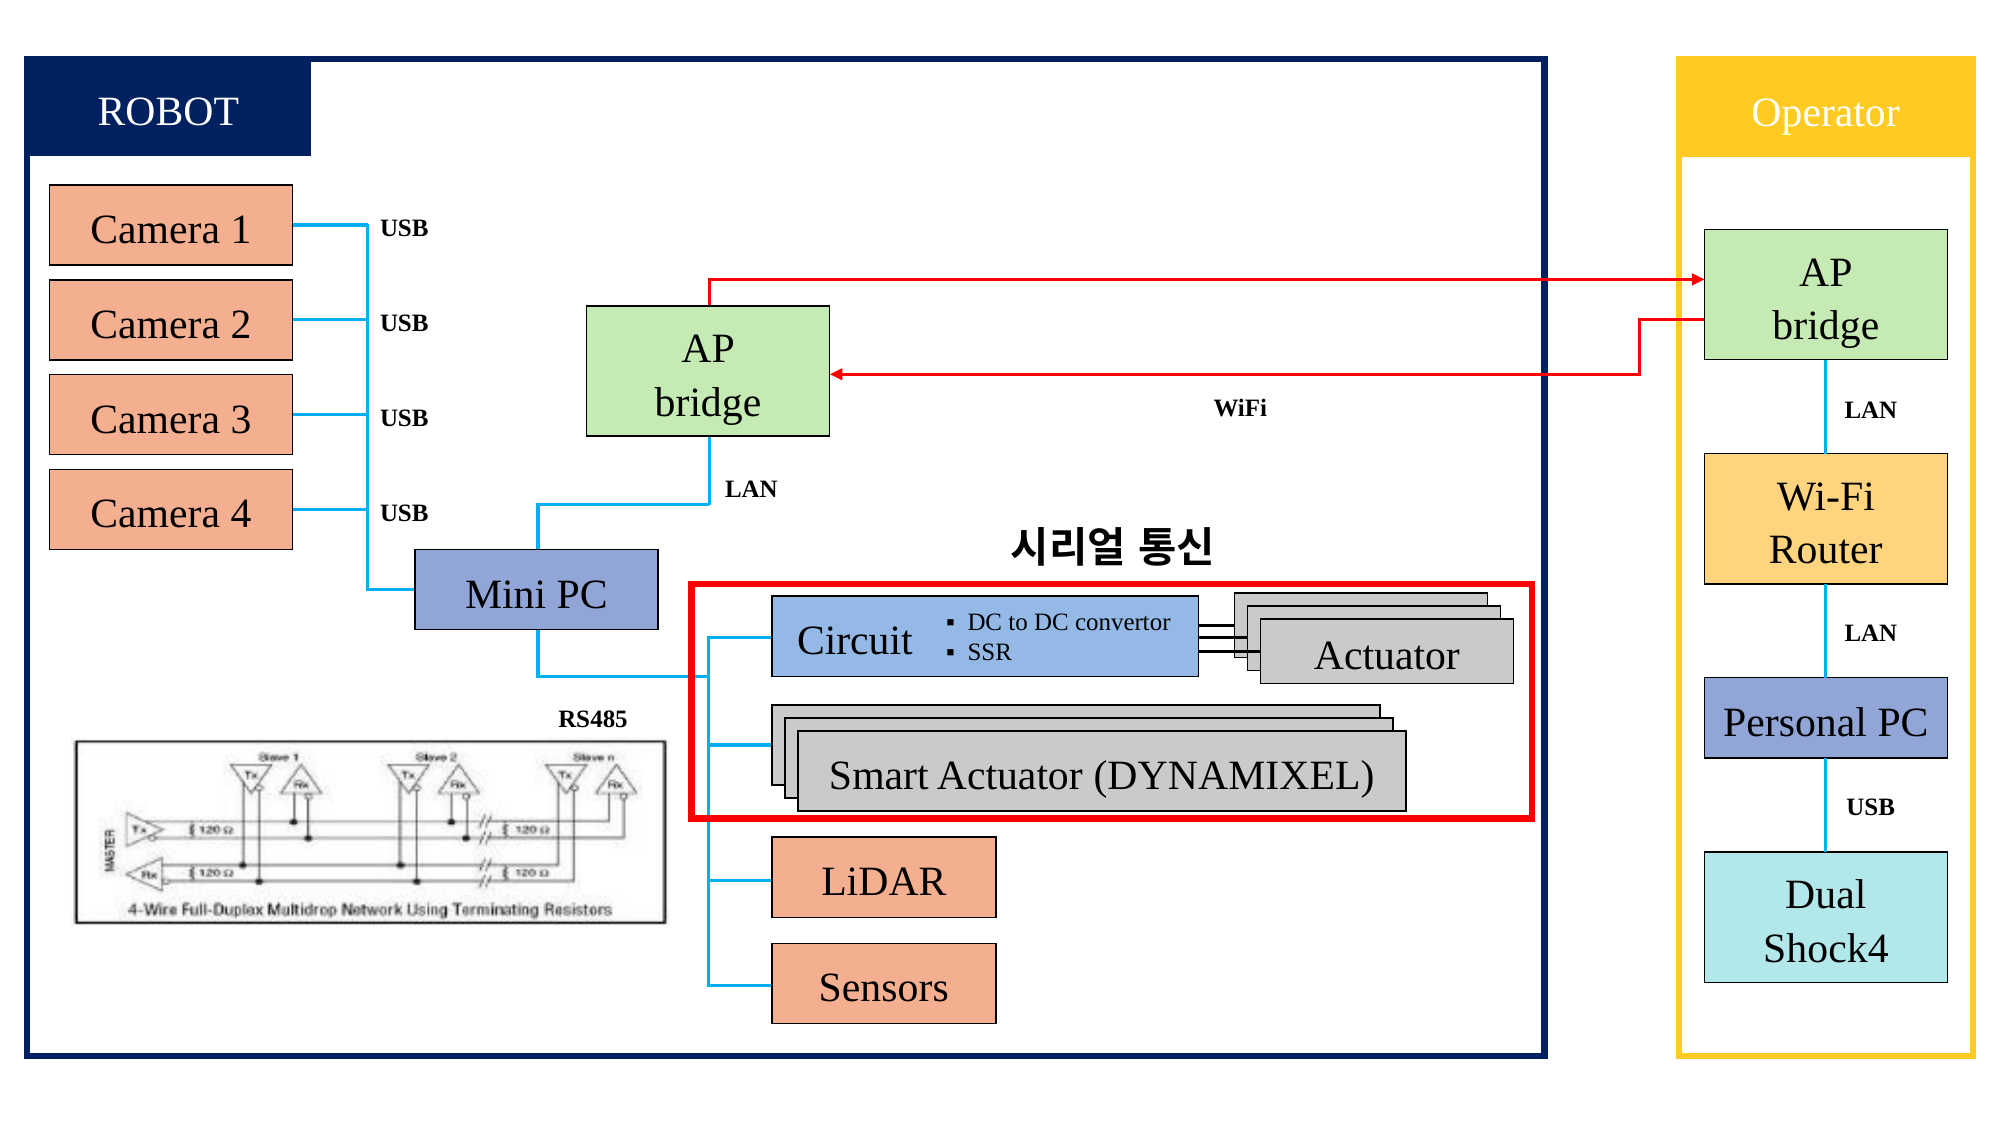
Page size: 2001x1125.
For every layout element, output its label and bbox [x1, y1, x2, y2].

text_box [26, 59, 1973, 1057]
